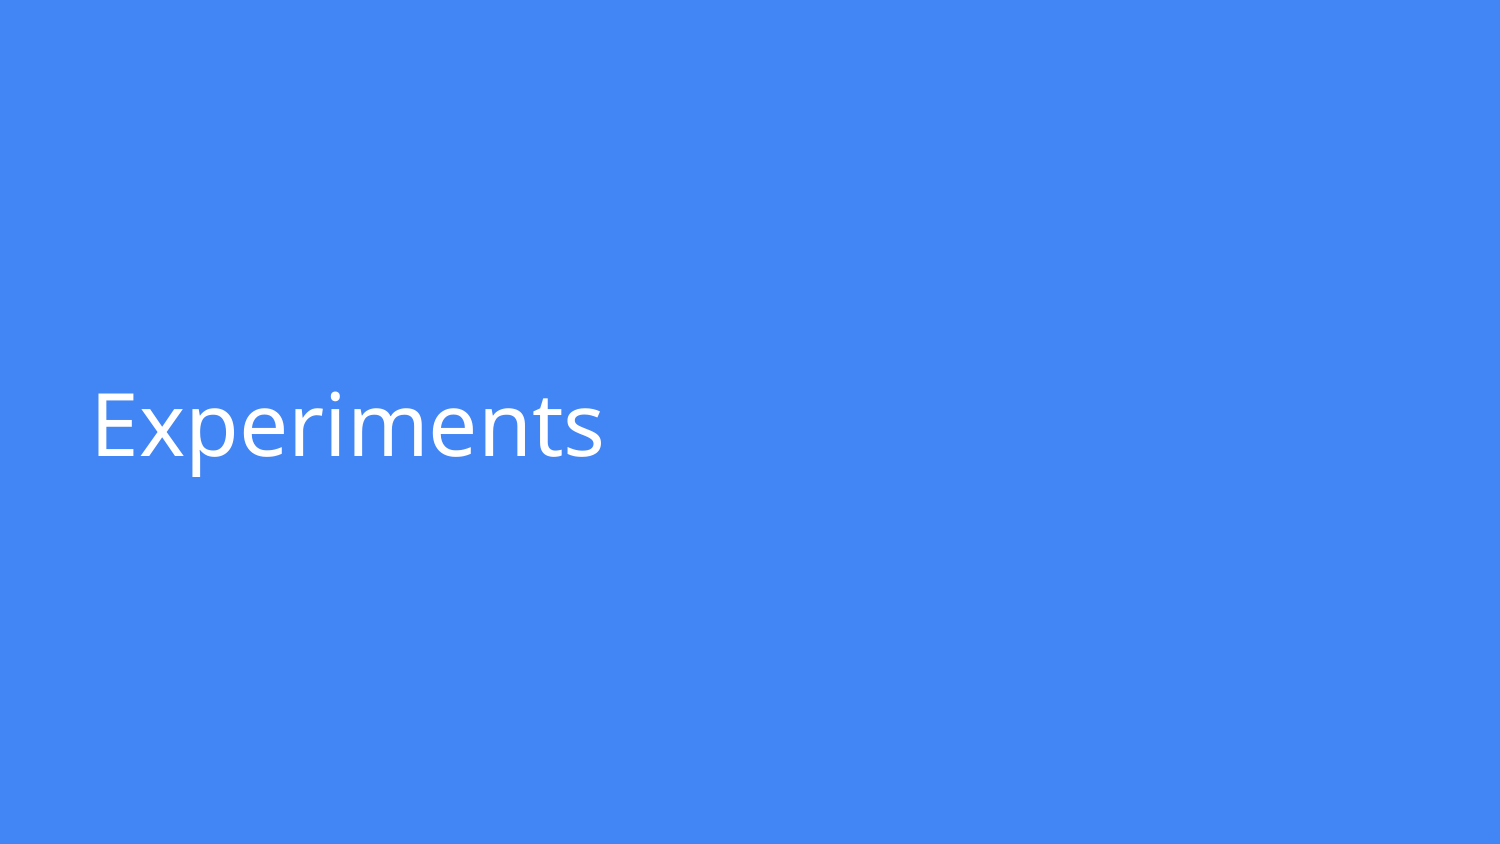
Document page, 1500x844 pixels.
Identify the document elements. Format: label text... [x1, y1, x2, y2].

title Experiments [75, 338, 1425, 505]
